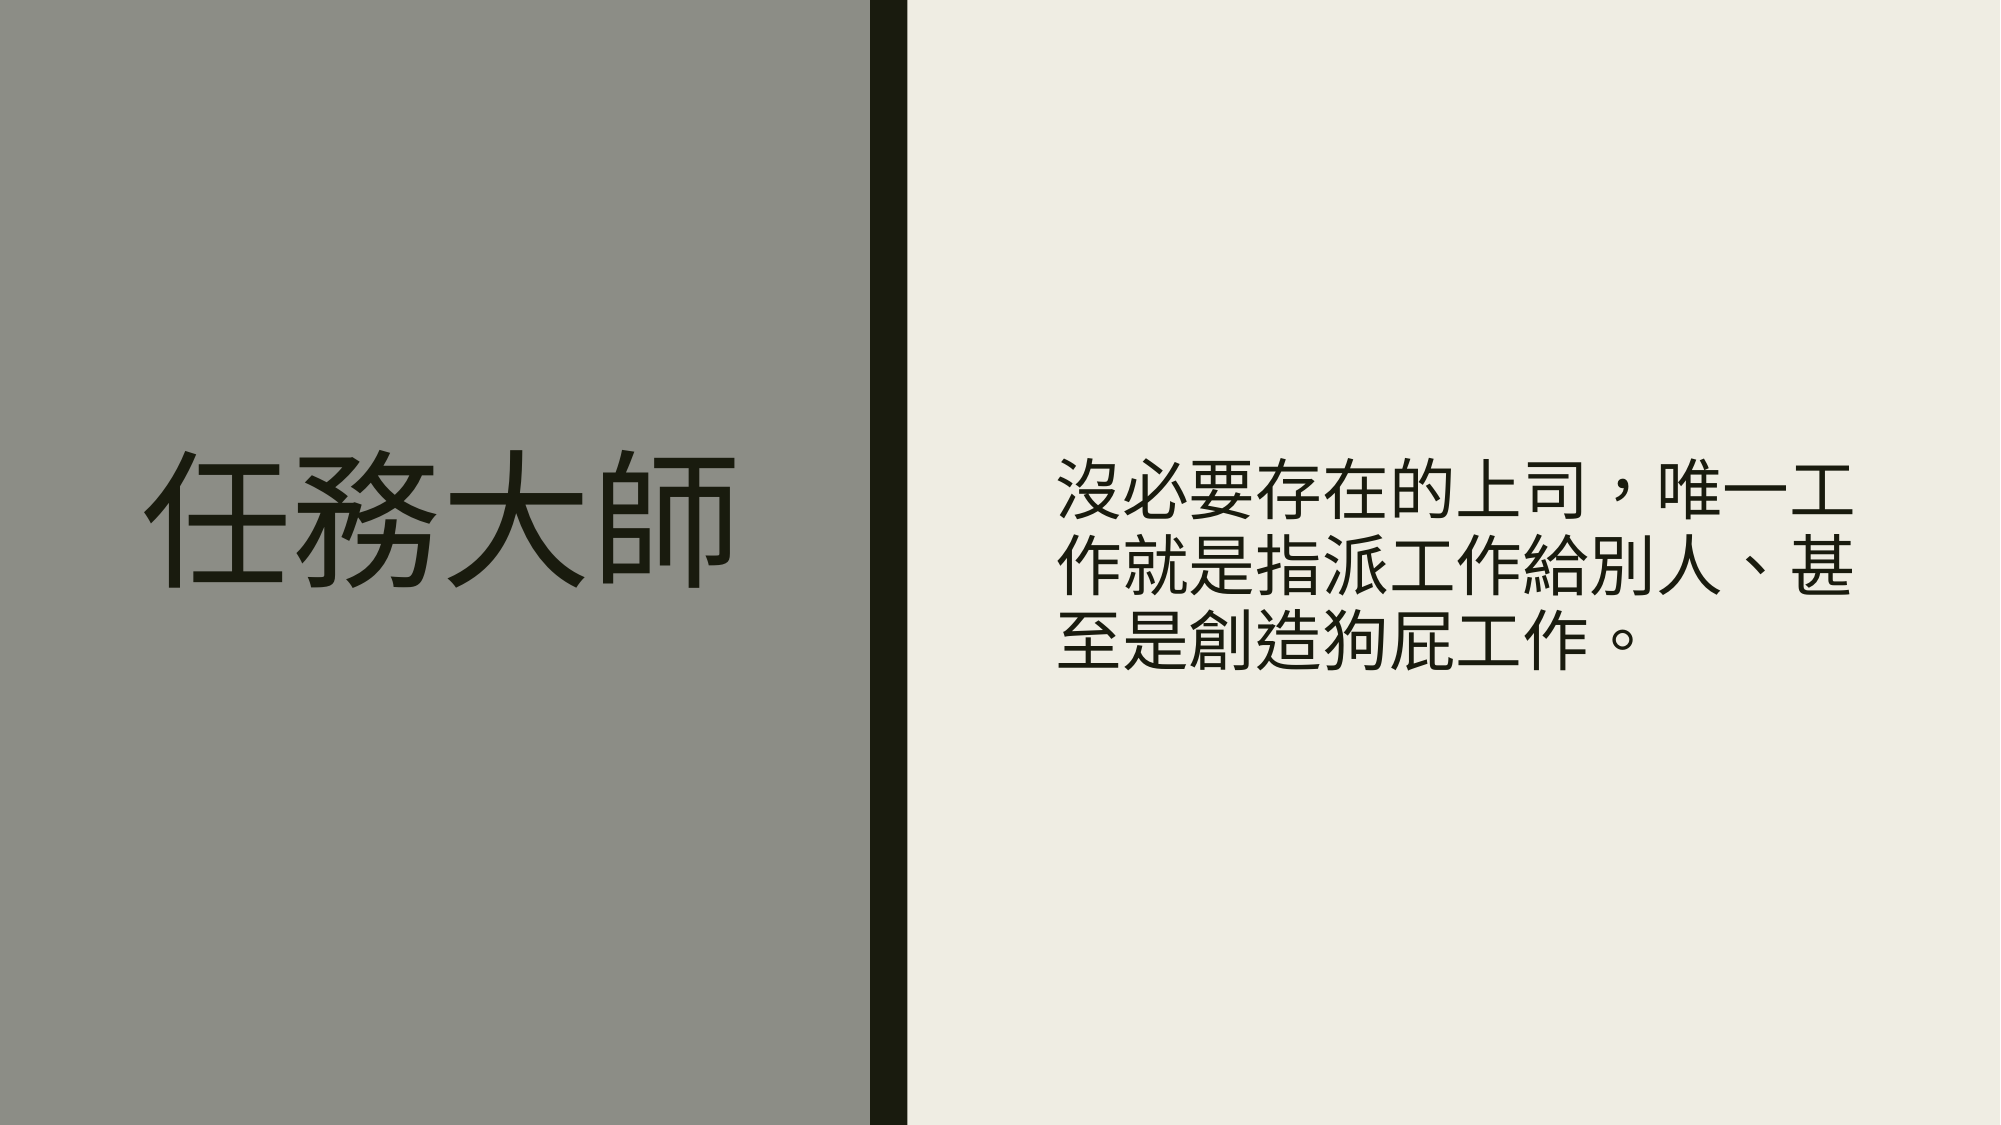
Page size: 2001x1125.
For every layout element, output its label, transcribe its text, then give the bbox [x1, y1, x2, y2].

title 任務大師 [126, 447, 760, 802]
list 沒必要存在的上司，唯一工作就是指派工作給別人、甚至是創造狗屁工作。 [1040, 446, 1896, 1125]
